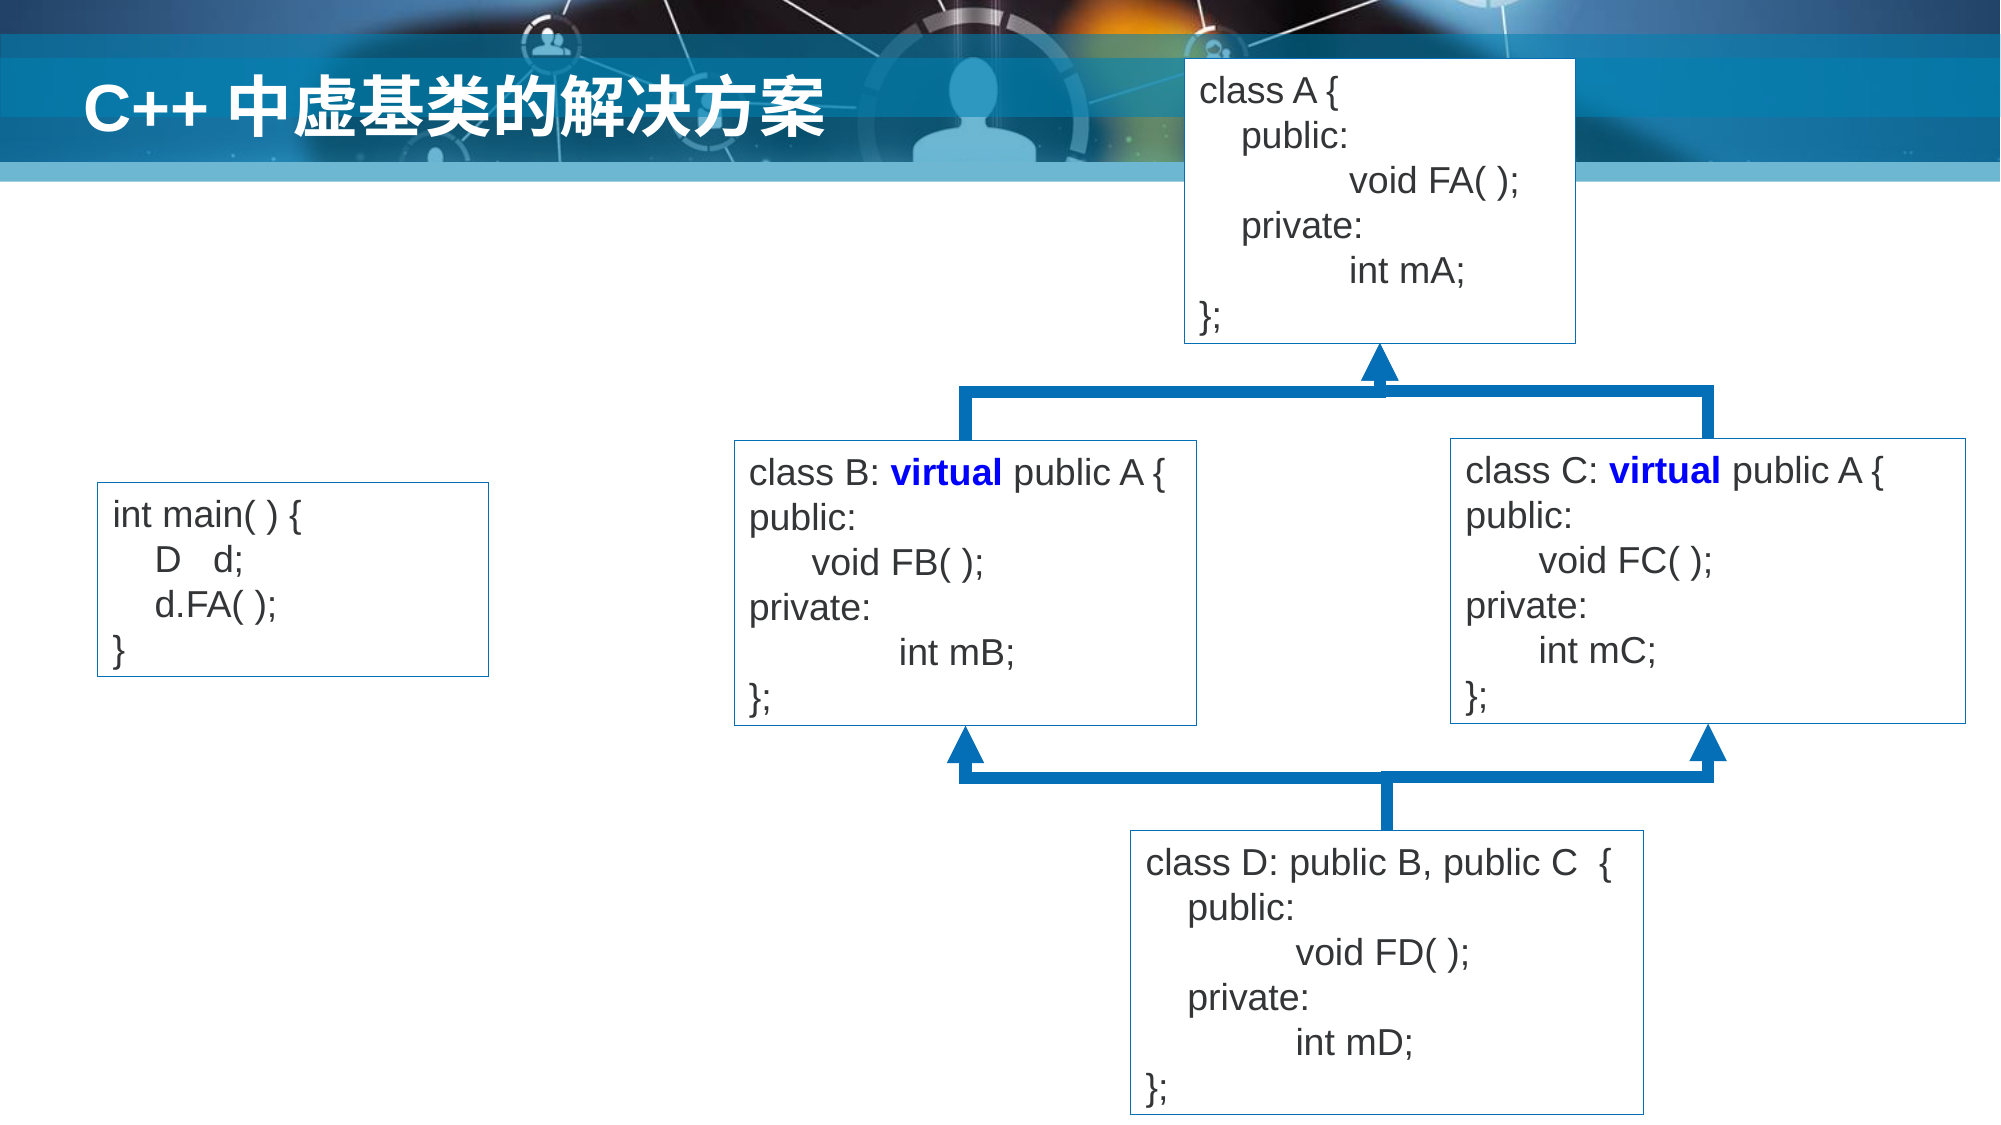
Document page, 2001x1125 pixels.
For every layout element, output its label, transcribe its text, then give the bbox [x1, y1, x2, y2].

title C++中虚基类的解决方案 [68, 22, 1866, 154]
text_box class A { public: void FA( ); private: int mA; }; [1184, 58, 1576, 344]
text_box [1124, 184, 1222, 567]
text_box class D: public B, public C { public: void FD( ); private: int mD; }; [1130, 830, 1644, 1115]
text_box class B: virtual public A { public: void FB( ); private: int mB; }; [734, 440, 1124, 726]
text_box class C: virtual public A { public: void FC( ); private: int mC; }; [1450, 438, 1966, 724]
picture [1576, 118, 2000, 162]
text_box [1496, 226, 1592, 556]
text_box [1494, 616, 1601, 938]
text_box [1124, 567, 1229, 989]
text_box int main( ) { D d; d.FA( ); } [97, 482, 489, 677]
picture [0, 0, 2000, 57]
picture [0, 118, 1184, 162]
